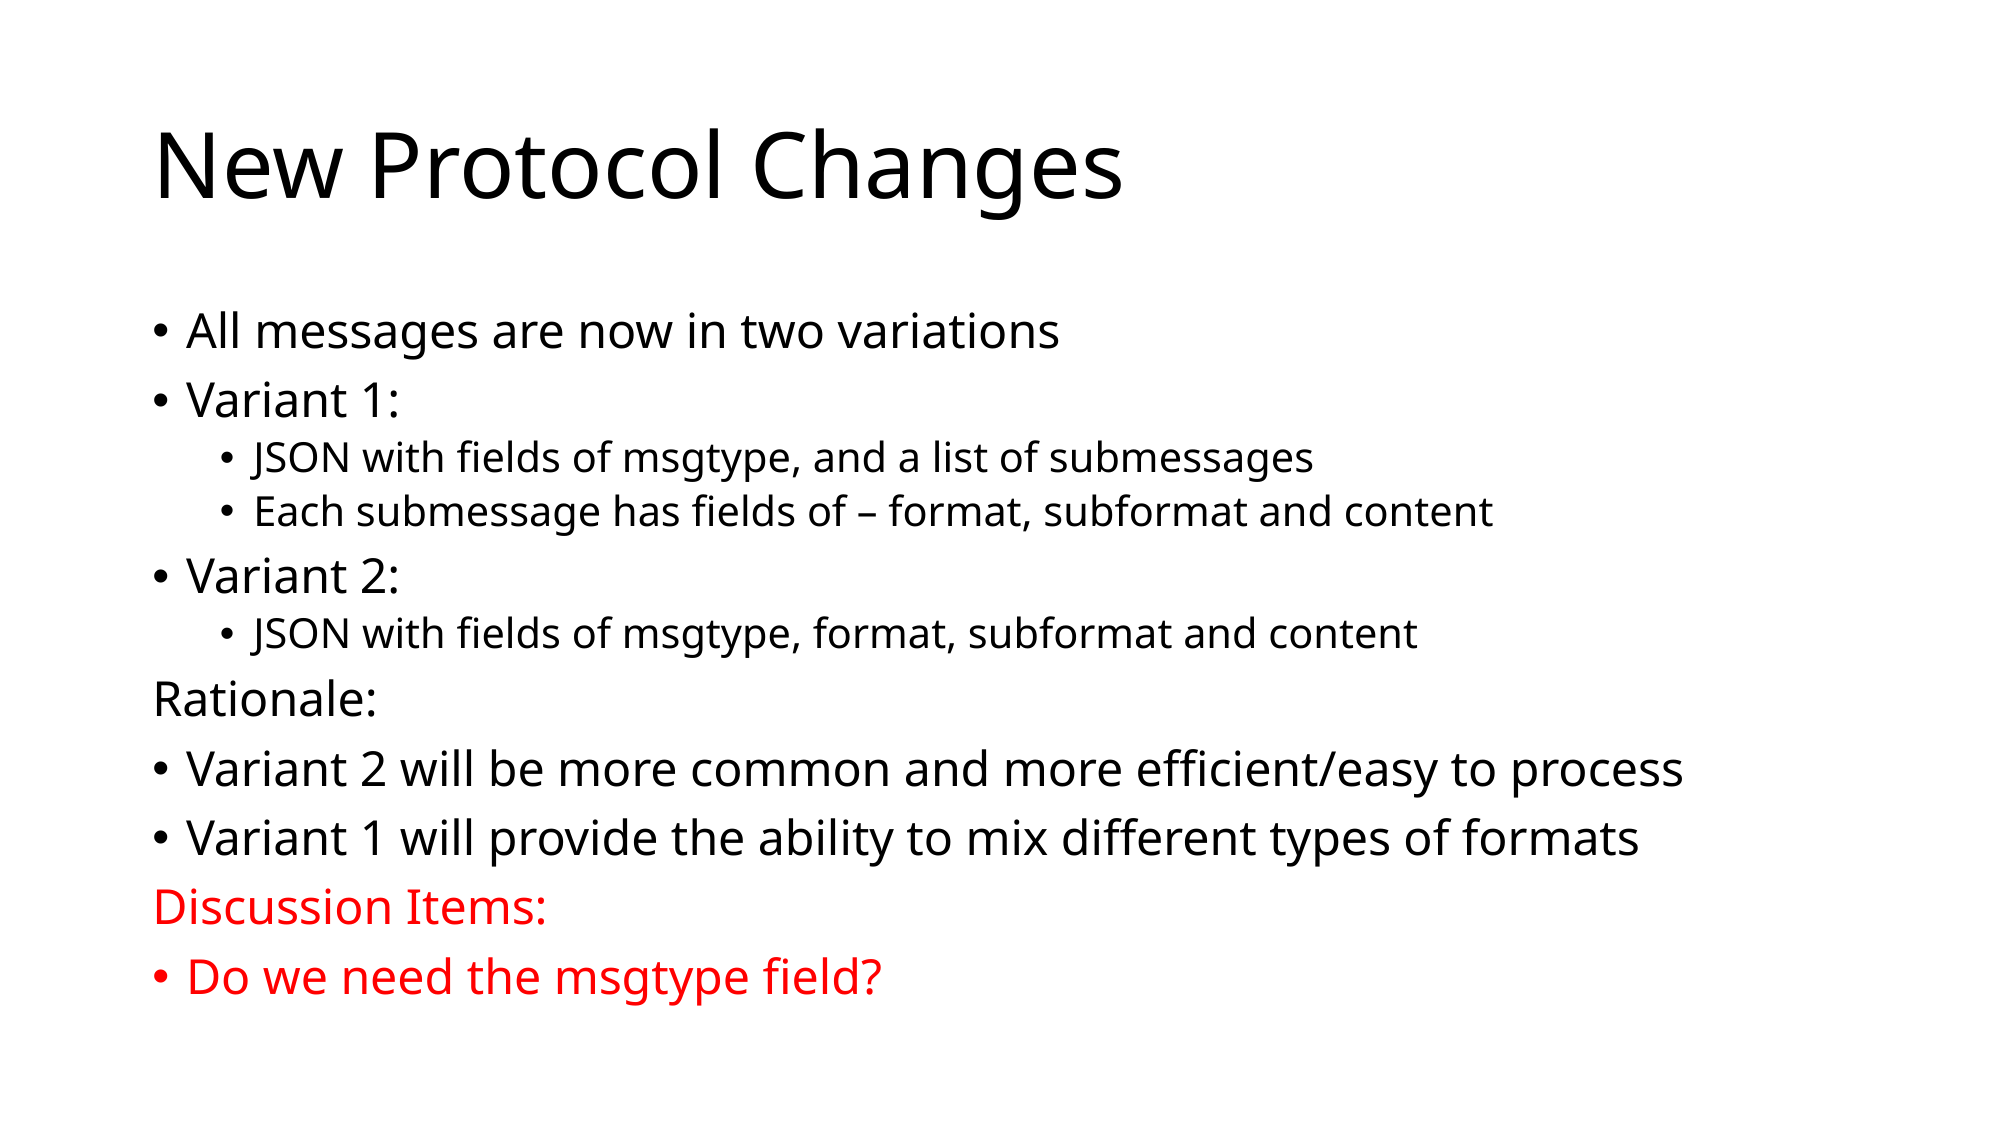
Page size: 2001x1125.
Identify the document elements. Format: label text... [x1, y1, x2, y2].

title New Protocol Changes [137, 59, 1863, 278]
list All messages are now in two variations Variant 1: JSON with fields of msgtype, and a list of submessages Each submessage has fields of – format, subformat and content Variant 2: JSON with fields of msgtype, format, subformat and content Rationale: Variant 2 will be more common and more efficient/easy to process Variant 1 will provide the ability to mix different types of formats Discussion Items: Do we need the msgtype field? [137, 299, 1863, 1014]
